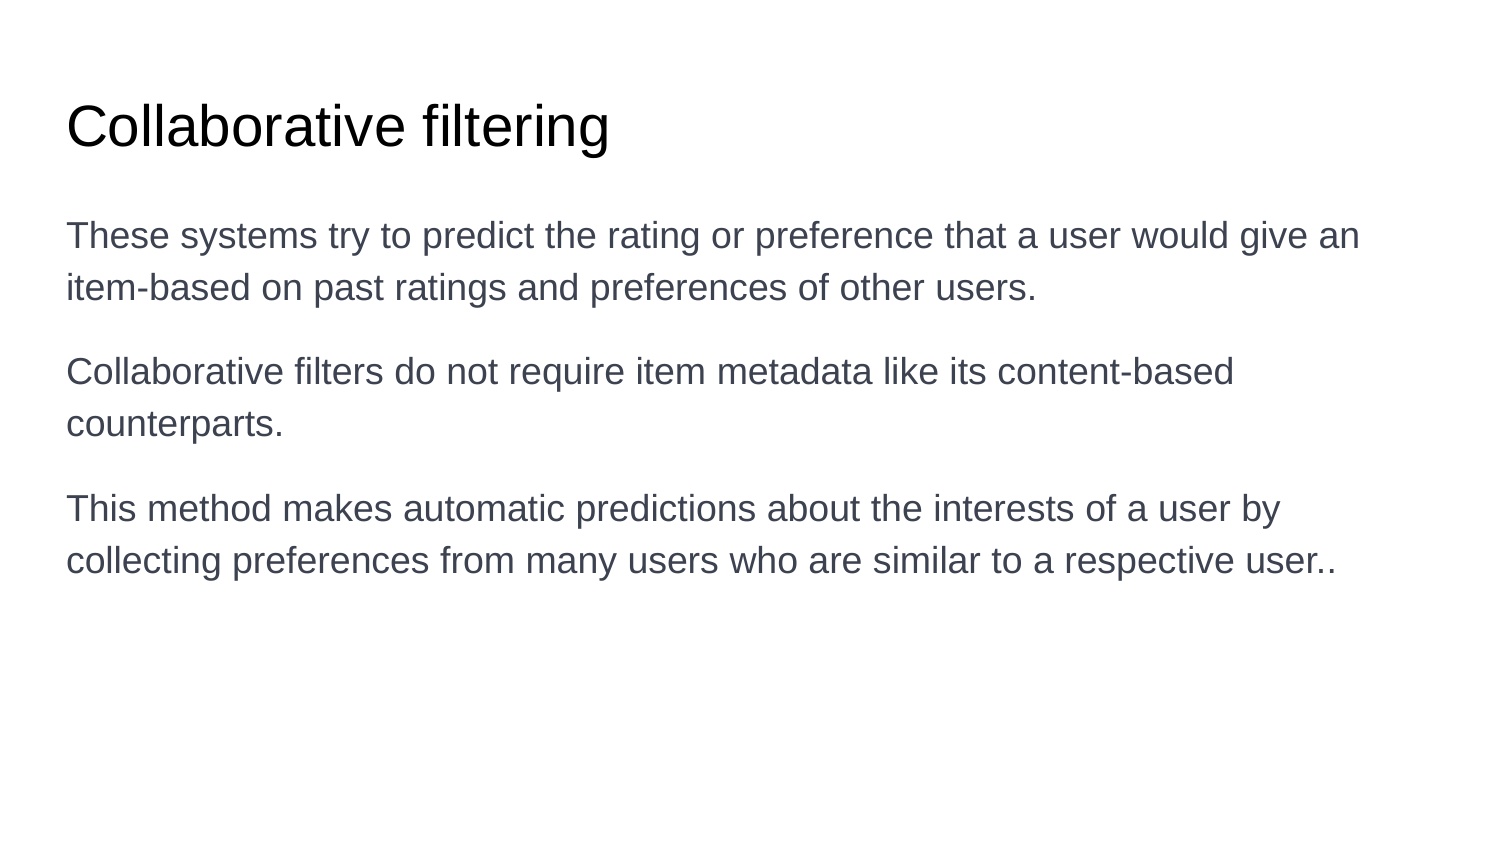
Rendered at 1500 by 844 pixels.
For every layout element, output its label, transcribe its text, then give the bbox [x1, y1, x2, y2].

list These systems try to predict the rating or preference that a user would give an item-based on past ratings and preferences of other users. Collaborative filters do not require item metadata like its content-based counterparts. This method makes automatic predictions about the interests of a user by collecting preferences from many users who are similar to a respective user.. [51, 189, 1449, 750]
title Collaborative filtering [51, 72, 1449, 167]
